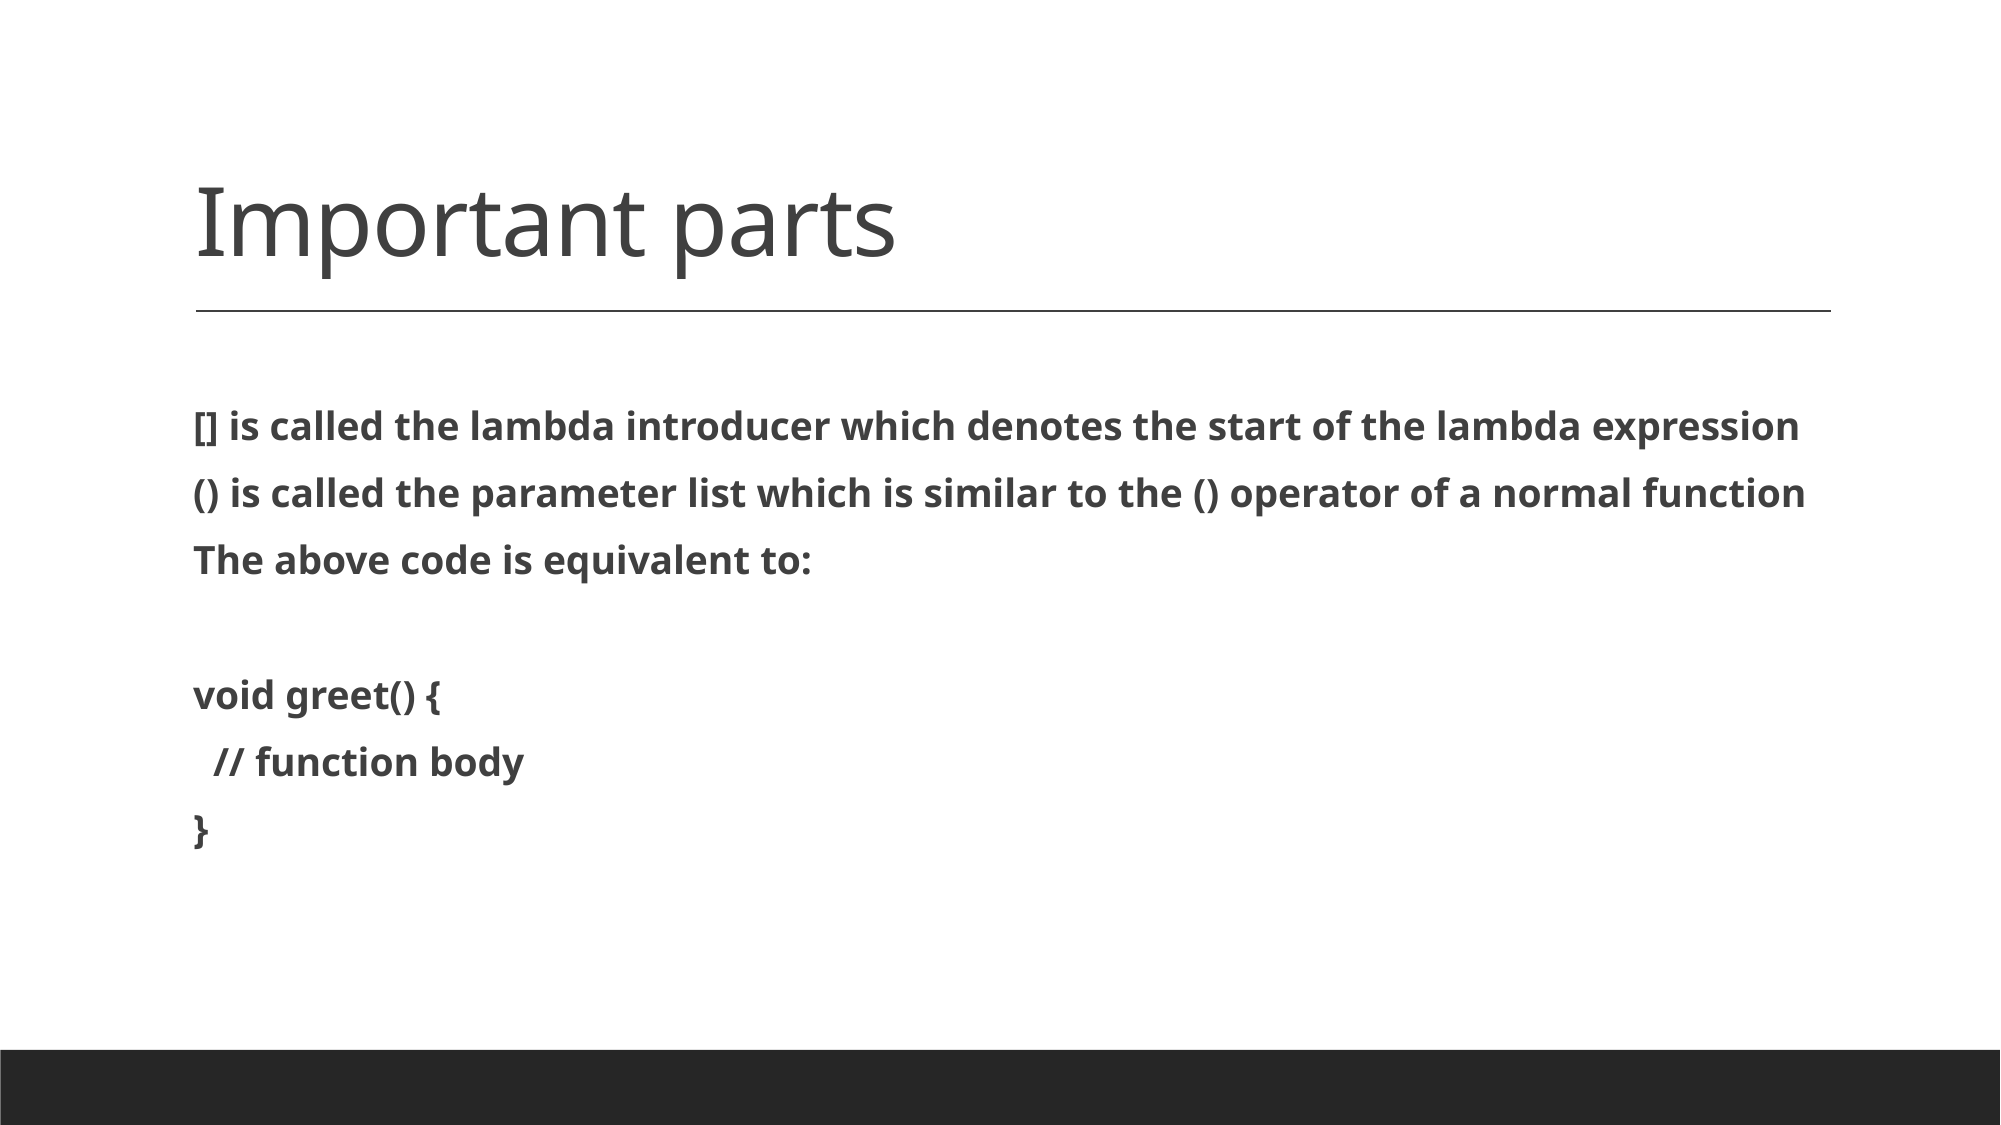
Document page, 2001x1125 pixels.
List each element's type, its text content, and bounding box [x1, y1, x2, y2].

list [] is called the lambda introducer which denotes the start of the lambda expression () is called the parameter list which is similar to the () operator of a normal function The above code is equivalent to: void greet() { // function body } [180, 345, 1830, 963]
title Important parts [180, 47, 1830, 285]
